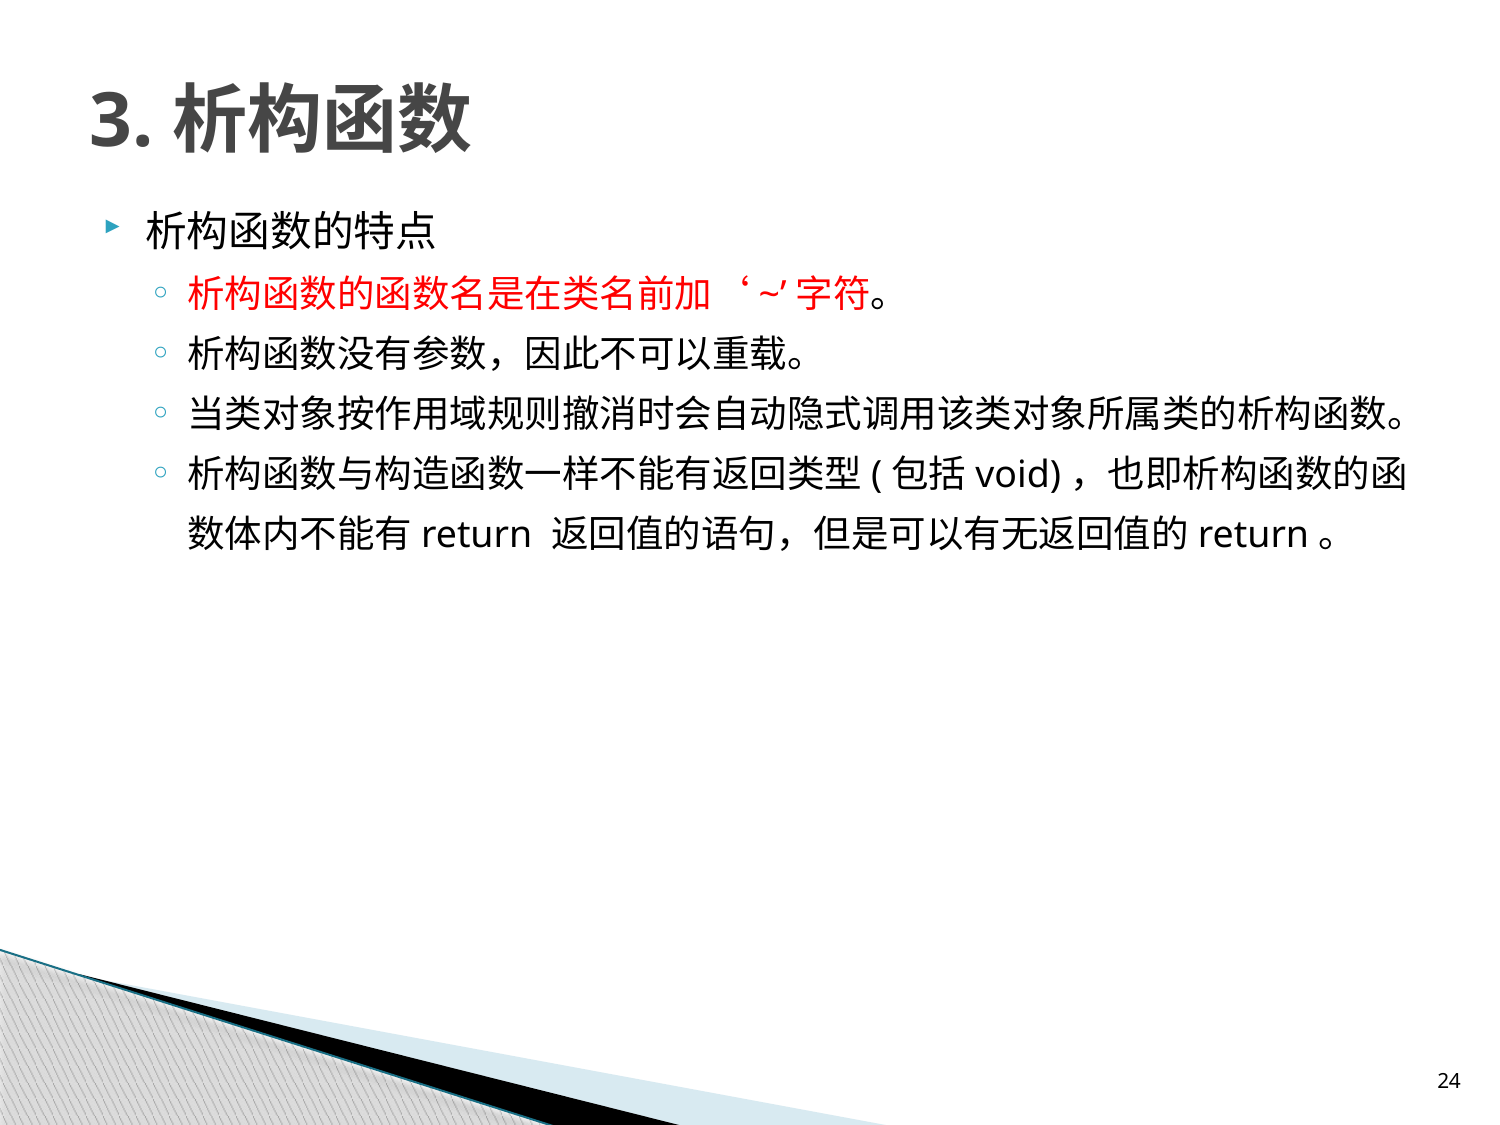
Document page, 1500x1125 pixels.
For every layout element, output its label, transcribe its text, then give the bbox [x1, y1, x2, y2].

title 3.析构函数 [75, 45, 1425, 188]
list 析构函数的特点 析构函数的函数名是在类名前加‘~’字符。 析构函数没有参数，因此不可以重载。 当类对象按作用域规则撤消时会自动隐式调用该类对象所属类的析构函数。 析构函数与构造函数一样不能有返回类型(包括void)，也即析构函数的函数体内不能有return 返回值的语句，但是可以有无返回值的return。 [70, 187, 1454, 927]
footer 24 [1089, 1042, 1476, 1103]
